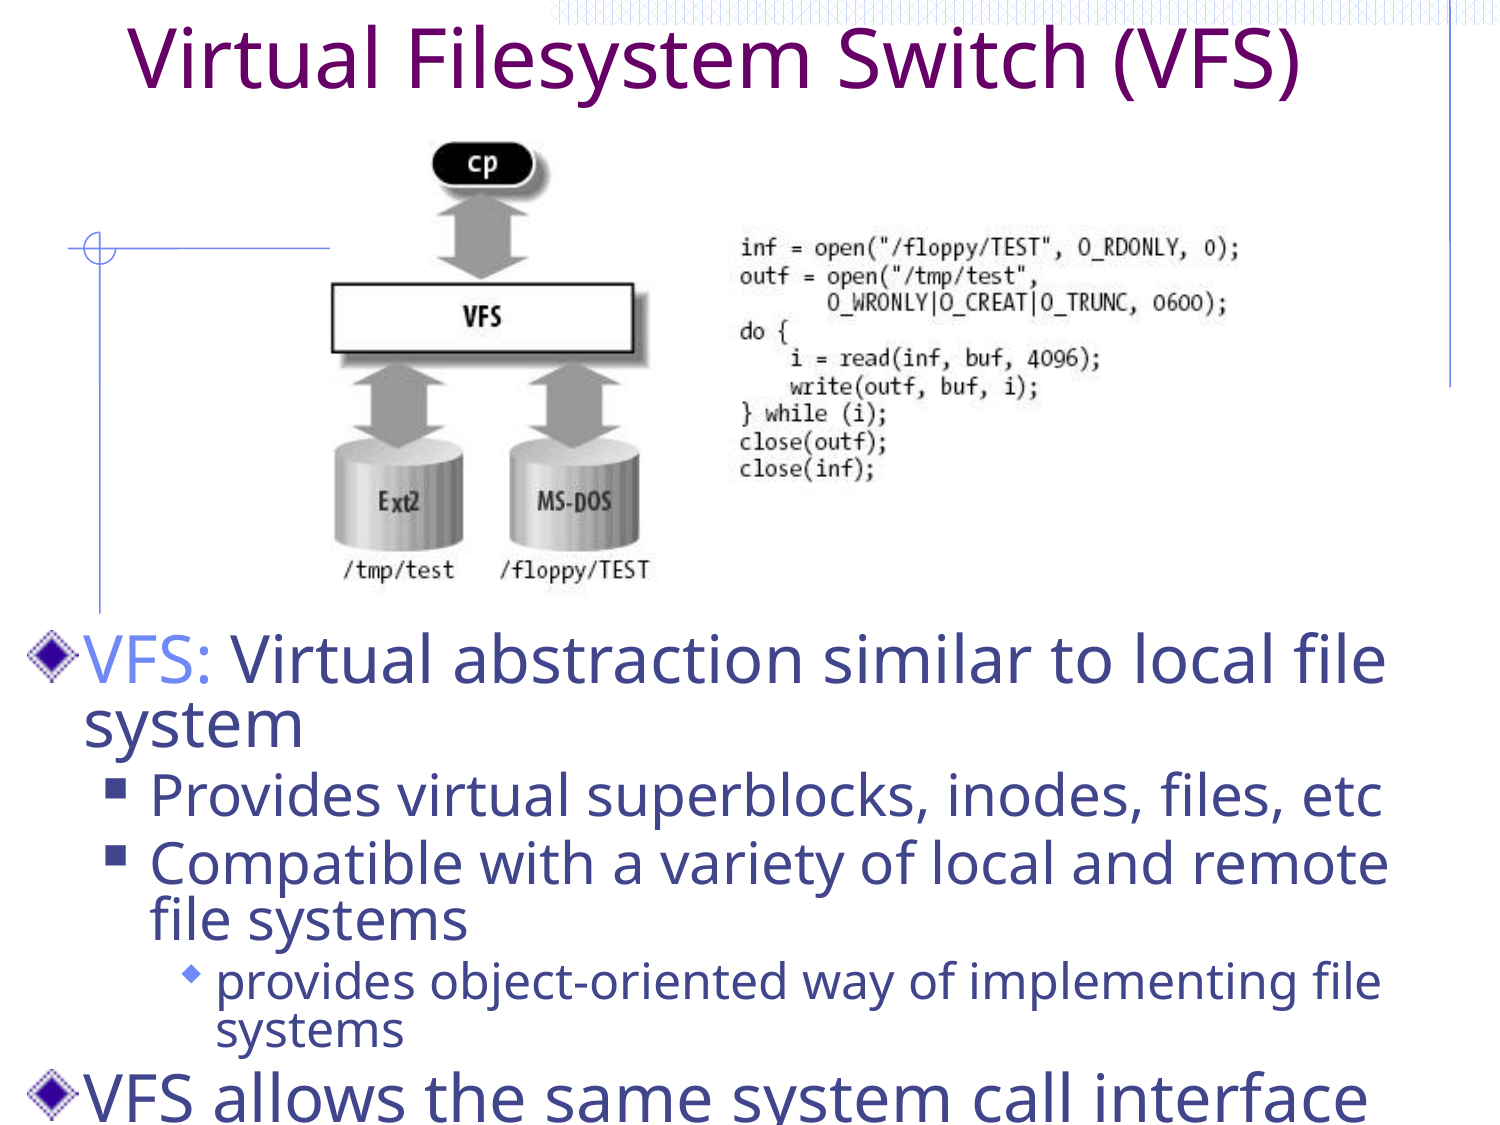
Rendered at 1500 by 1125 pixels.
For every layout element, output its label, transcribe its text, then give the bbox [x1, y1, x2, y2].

picture [27, 1069, 79, 1121]
list VFS: Virtual abstraction similar to local file system Provides virtual superblocks, inodes, files, etc Compatible with a variety of local and remote file systems provides object-oriented way of implementing file systems VFS allows the same system call interface (the API) to be used for different types of file systems The API is to the VFS interface, rather than any specific type of file system [12, 624, 1476, 1088]
title Virtual Filesystem Switch (VFS) [112, 24, 1388, 113]
picture [27, 630, 79, 683]
picture [329, 140, 1238, 601]
